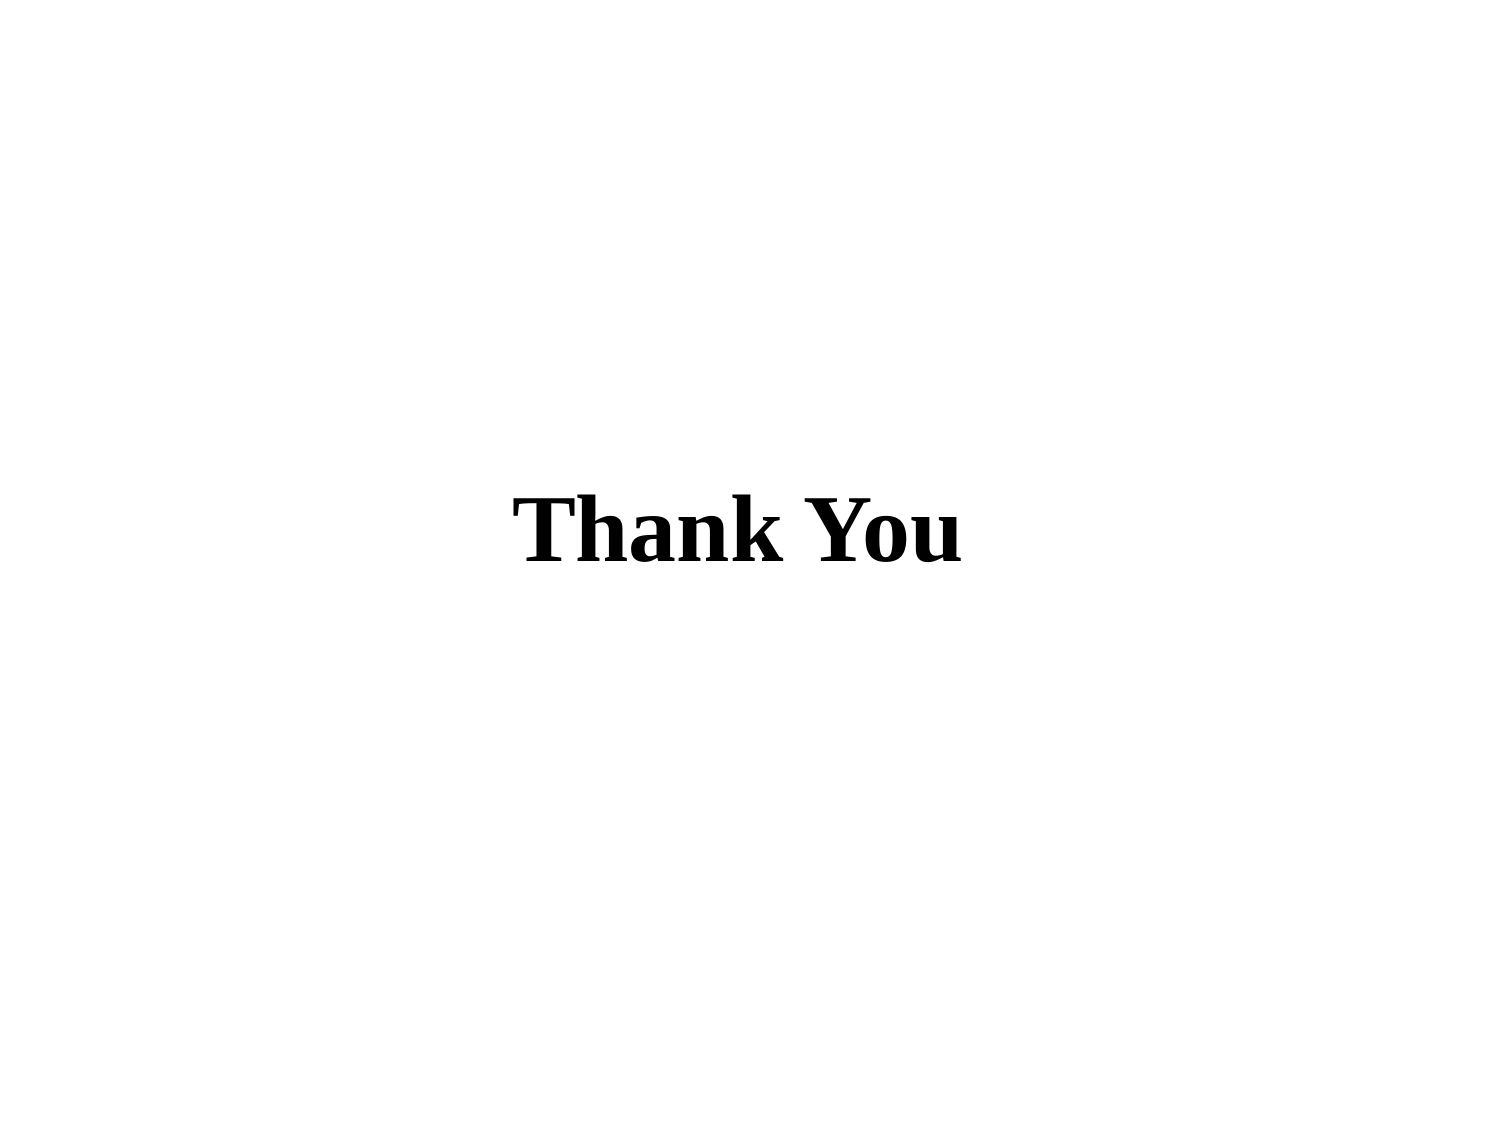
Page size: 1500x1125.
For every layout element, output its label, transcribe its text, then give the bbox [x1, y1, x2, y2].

list Thank You [103, 299, 1397, 1014]
